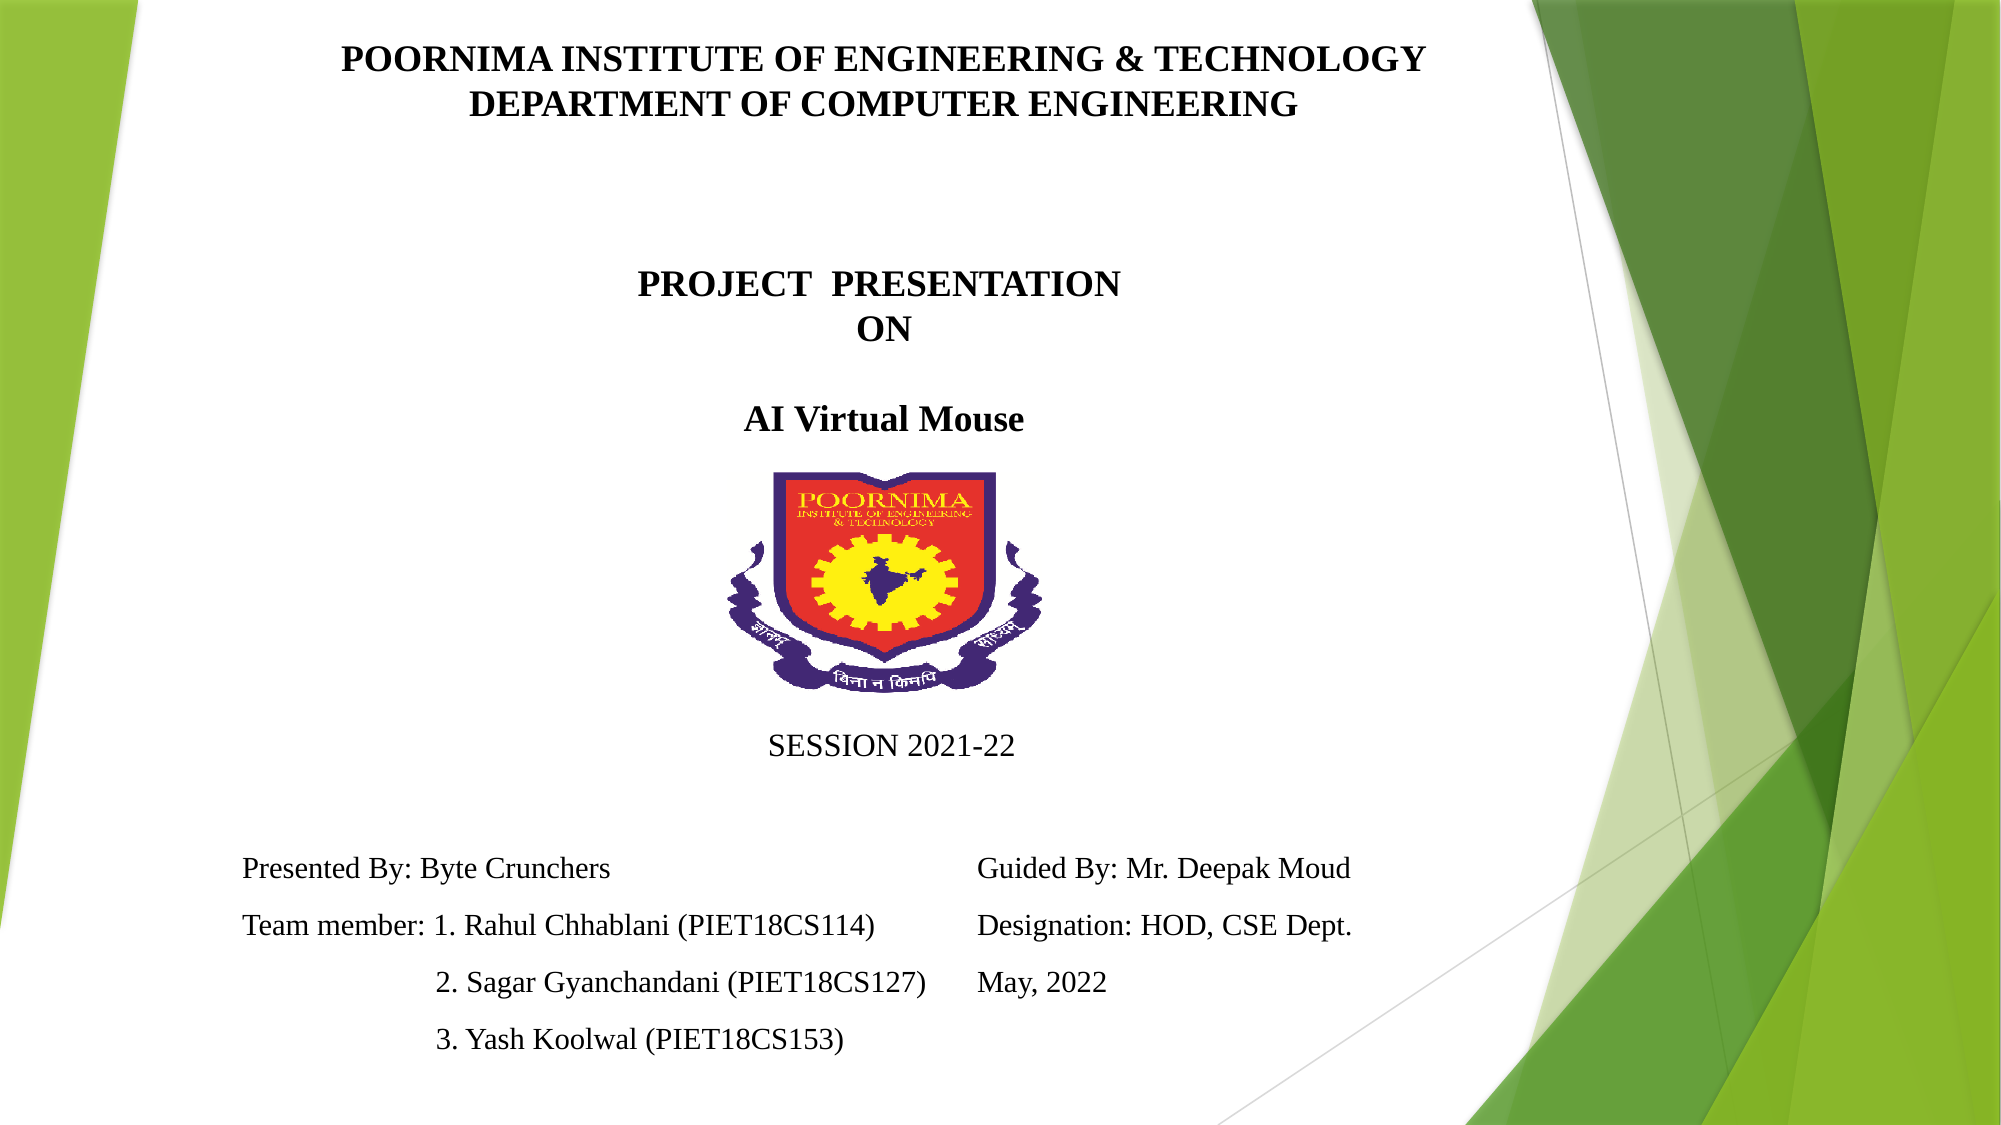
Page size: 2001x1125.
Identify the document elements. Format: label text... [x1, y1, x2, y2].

subtitle SESSION 2021-22 Presented By: Byte Crunchers Guided By: Mr. Deepak Moud Team member: 1. Rahul Chhablani (PIET18CS114) Designation: HOD, CSE Dept. 2. Sagar Gyanchandani (PIET18CS127) May, 2022 3. Yash Koolwal (PIET18CS153) [80, 716, 1704, 1112]
title POORNIMA INSTITUTE OF ENGINEERING & TECHNOLOGY DEPARTMENT OF COMPUTER ENGINEERING PROJECT PRESENTATION ON AI Virtual Mouse [247, 13, 1522, 716]
picture [726, 464, 1049, 717]
